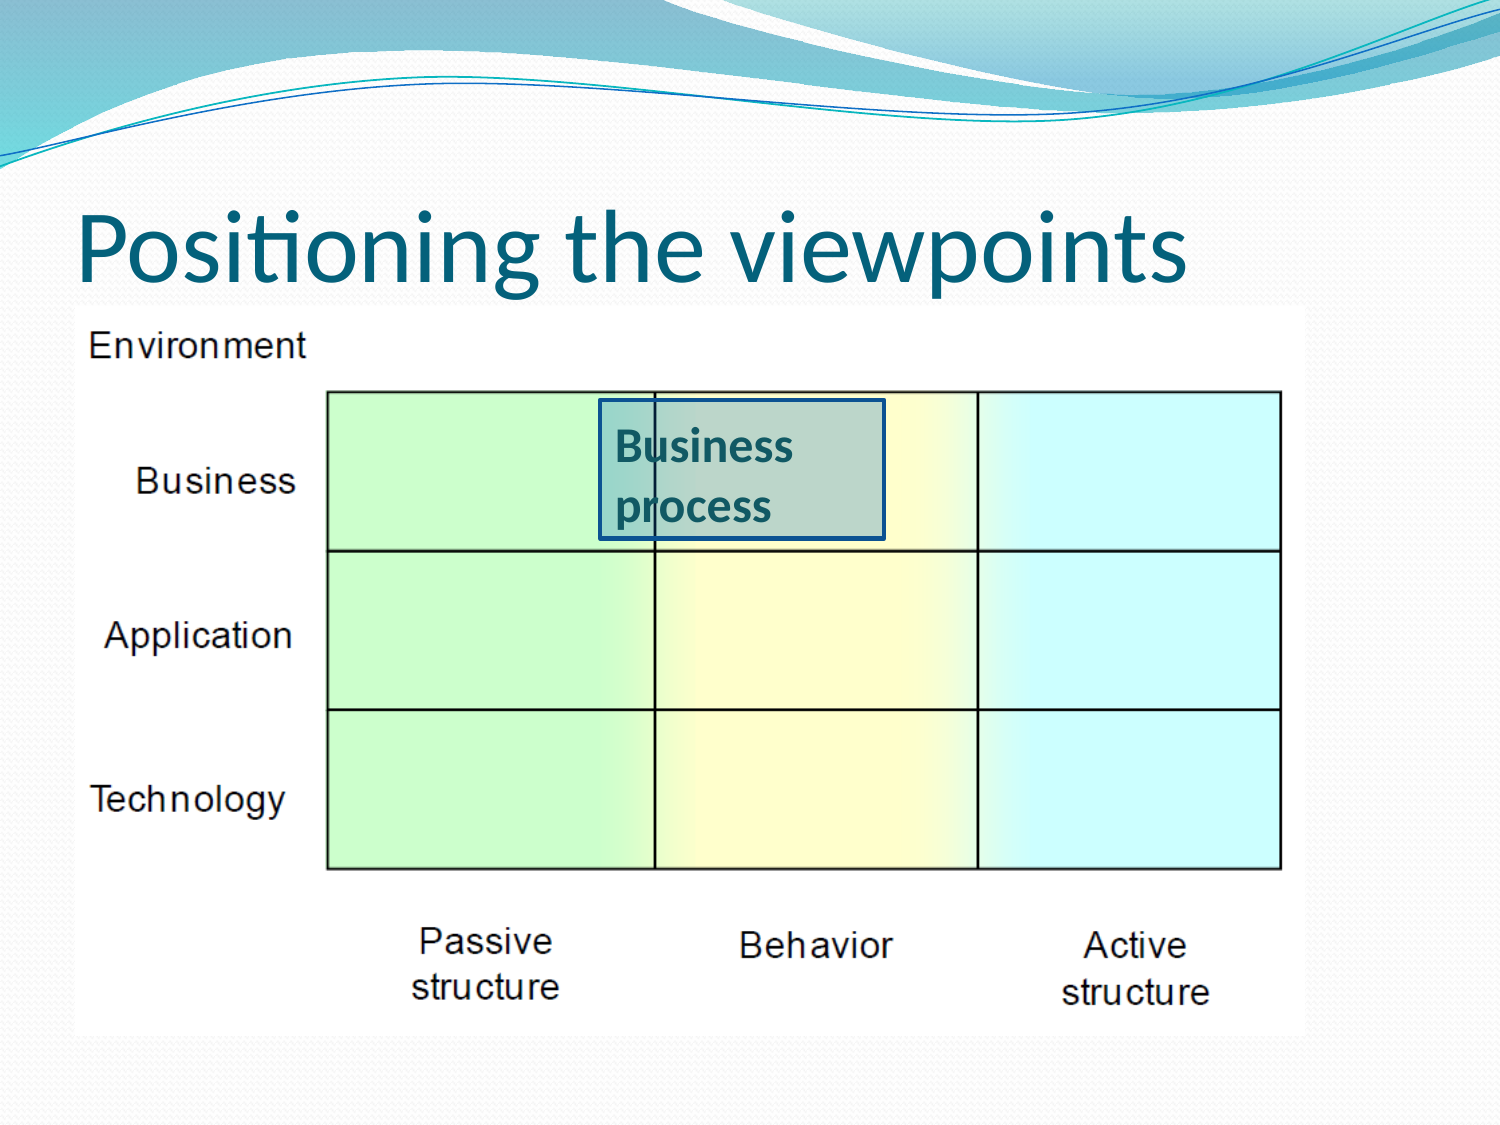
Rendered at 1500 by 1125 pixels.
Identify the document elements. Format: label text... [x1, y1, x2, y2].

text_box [599, 399, 952, 595]
picture [74, 306, 1305, 1036]
title Positioning the viewpoints [75, 115, 1425, 303]
